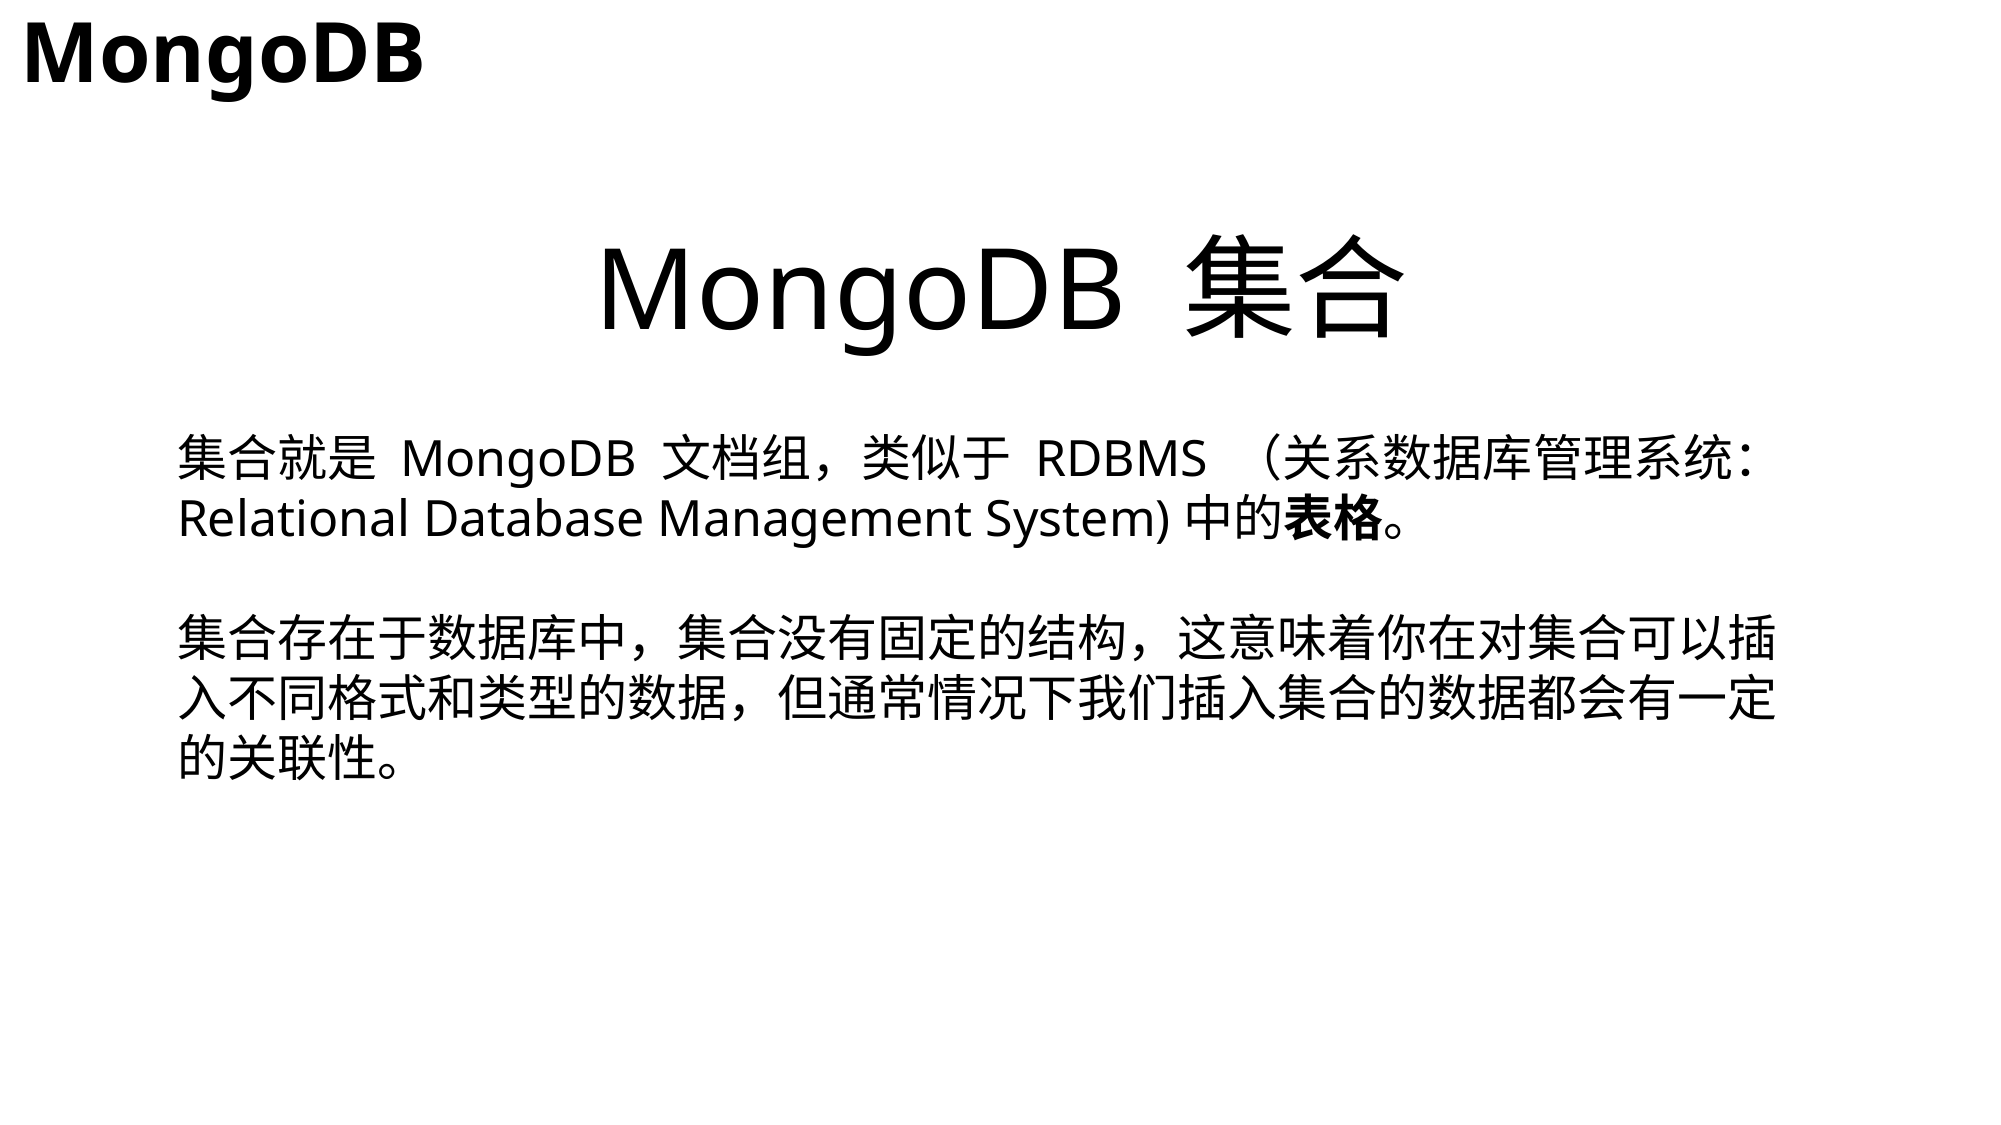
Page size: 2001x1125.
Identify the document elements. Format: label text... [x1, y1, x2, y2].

text_box MongoDB 集合 [580, 209, 1423, 360]
text_box 集合就是 MongoDB 文档组，类似于 RDBMS （关系数据库管理系统：Relational Database Management System)中的表格。 集合存在于数据库中，集合没有固定的结构，这意味着你在对集合可以插入不同格式和类型的数据，但通常情况下我们插入集合的数据都会有一定的关联性。 [162, 418, 1841, 794]
title MongoDB [6, 3, 1997, 152]
